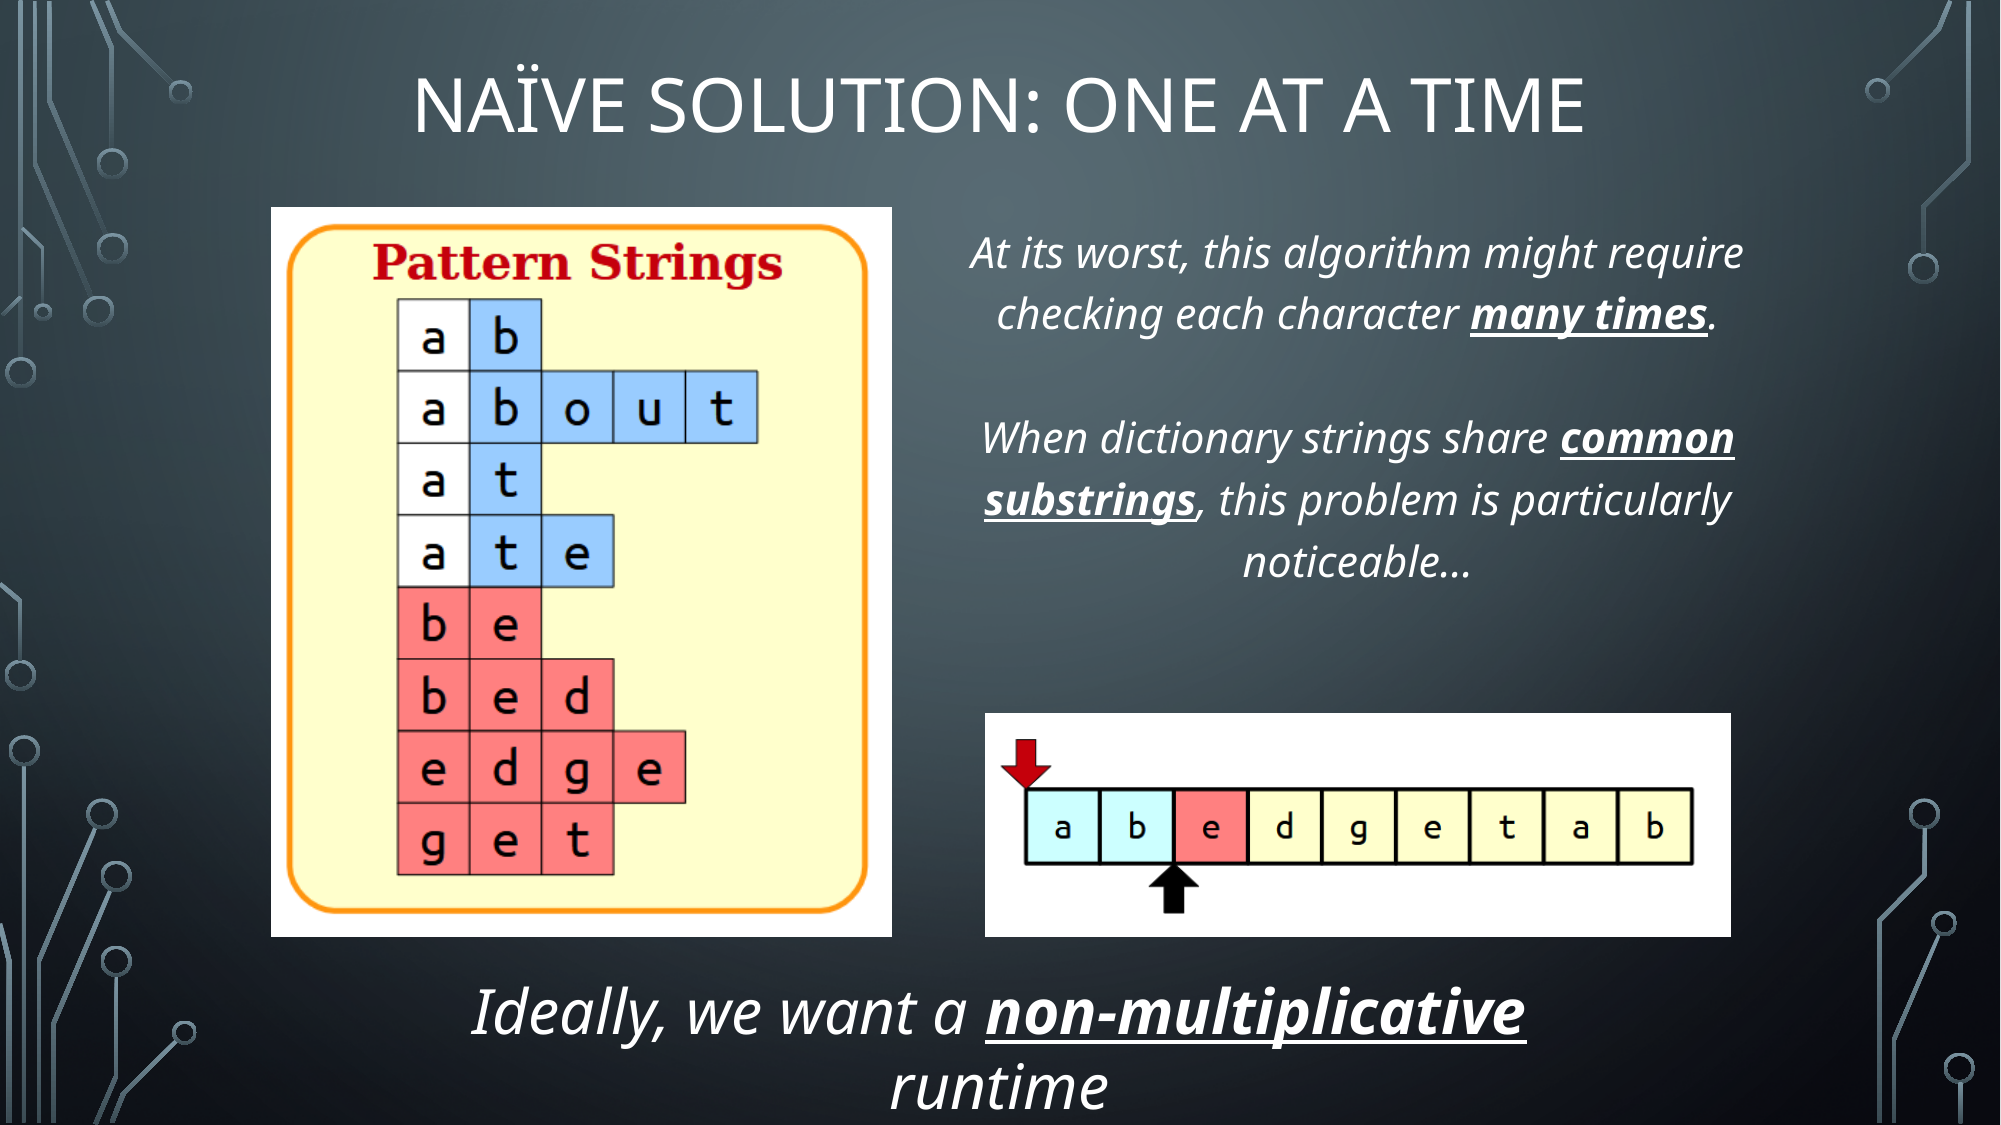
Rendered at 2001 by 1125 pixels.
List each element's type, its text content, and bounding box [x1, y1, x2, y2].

title NAÏVE SOLUTION: ONE AT A TIME [187, 37, 1813, 179]
text_box Ideally, we want a non-multiplicative runtime [392, 964, 1608, 1125]
picture [271, 207, 892, 937]
picture [985, 713, 1731, 937]
list At its worst, this algorithm might require checking each character many times. When dictionary strings share common substrings, this problem is particularly noticeable… [952, 207, 1764, 658]
